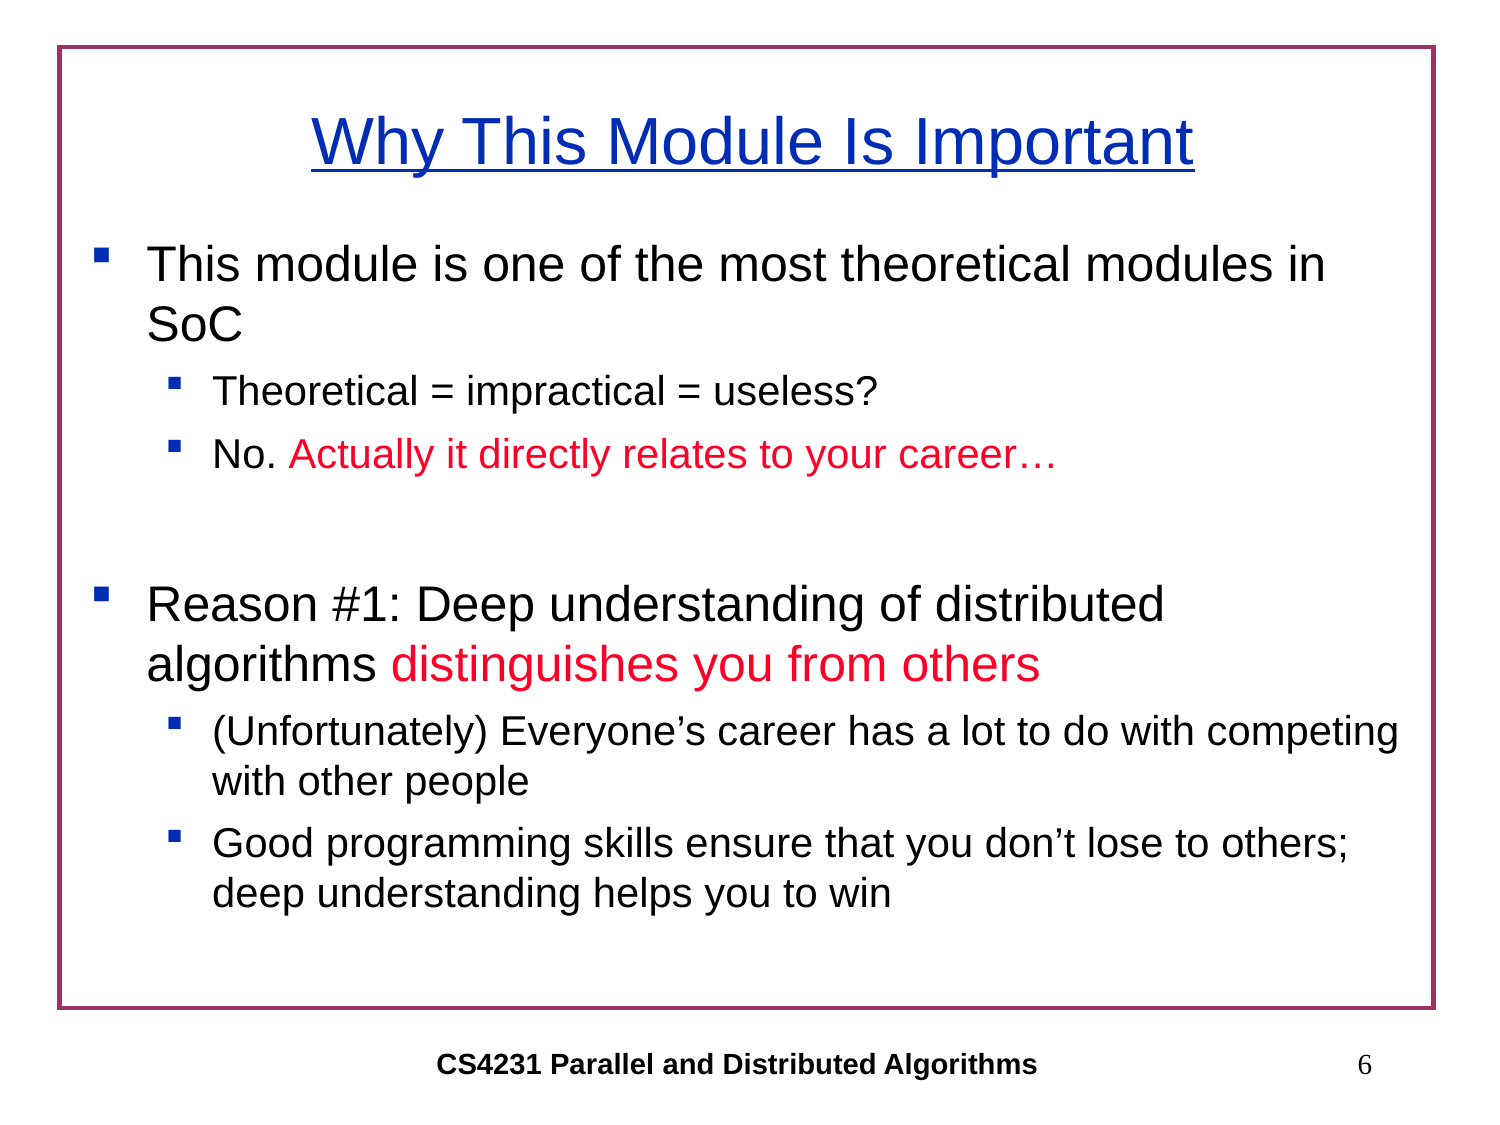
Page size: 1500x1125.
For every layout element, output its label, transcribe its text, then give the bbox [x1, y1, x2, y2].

footer CS4231 Parallel and Distributed Algorithms [212, 1024, 1074, 1101]
list This module is one of the most theoretical modules in SoC Theoretical = impractical = useless? No. Actually it directly relates to your career… Reason #1: Deep understanding of distributed algorithms distinguishes you from others (Unfortunately) Everyone’s career has a lot to do with competing with other people Good programming skills ensure that you don’t lose to others; deep understanding helps you to win [75, 223, 1425, 991]
slide_number 6 [1074, 1024, 1388, 1101]
title Why This Module Is Important [115, 69, 1392, 207]
